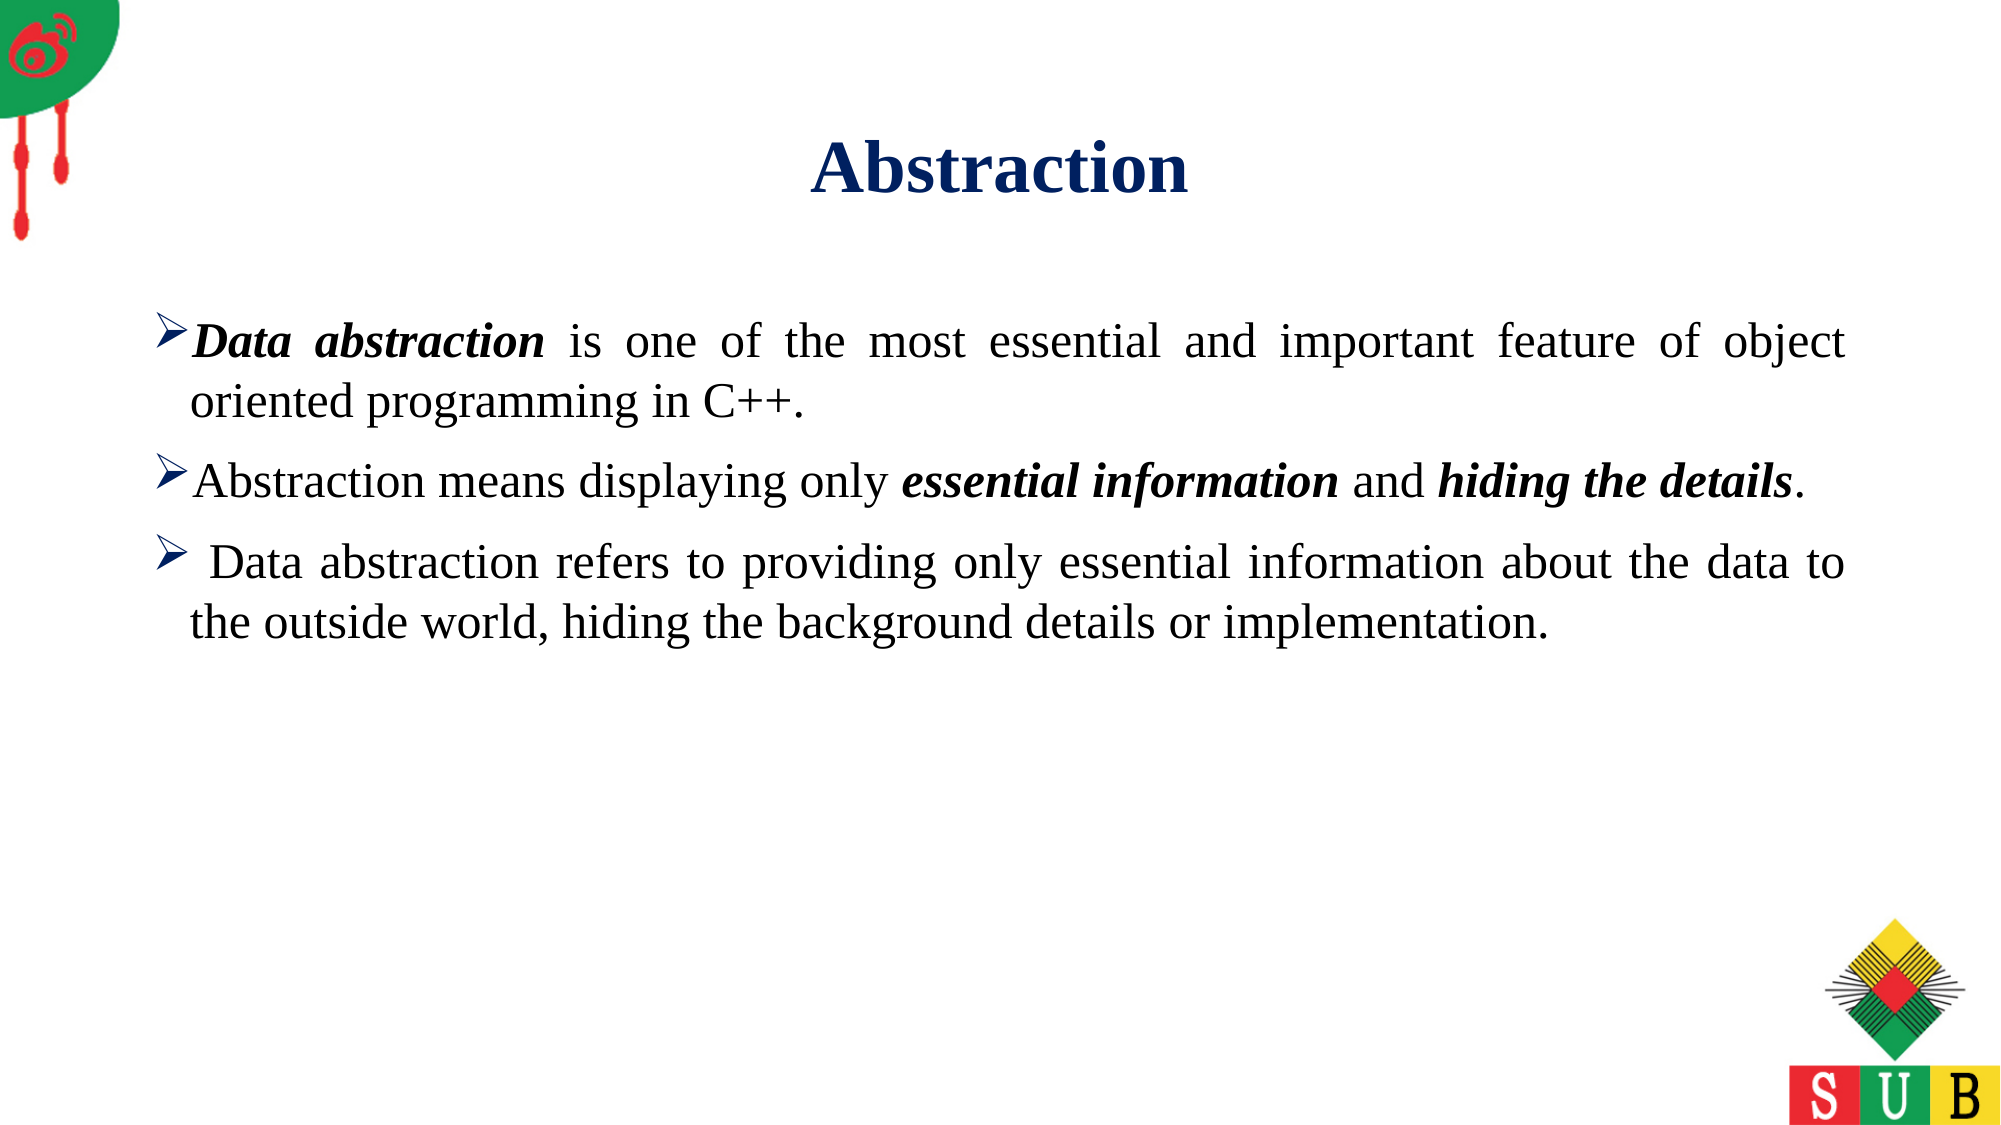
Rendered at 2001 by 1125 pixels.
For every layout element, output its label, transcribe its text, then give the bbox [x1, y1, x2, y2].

picture [0, 0, 2001, 1125]
title Abstraction [137, 59, 1863, 278]
list Data abstraction is one of the most essential and important feature of object oriented programming in C++. Abstraction means displaying only essential information and hiding the details. Data abstraction refers to providing only essential information about the data to the outside world, hiding the background details or implementation. [137, 299, 1863, 1109]
